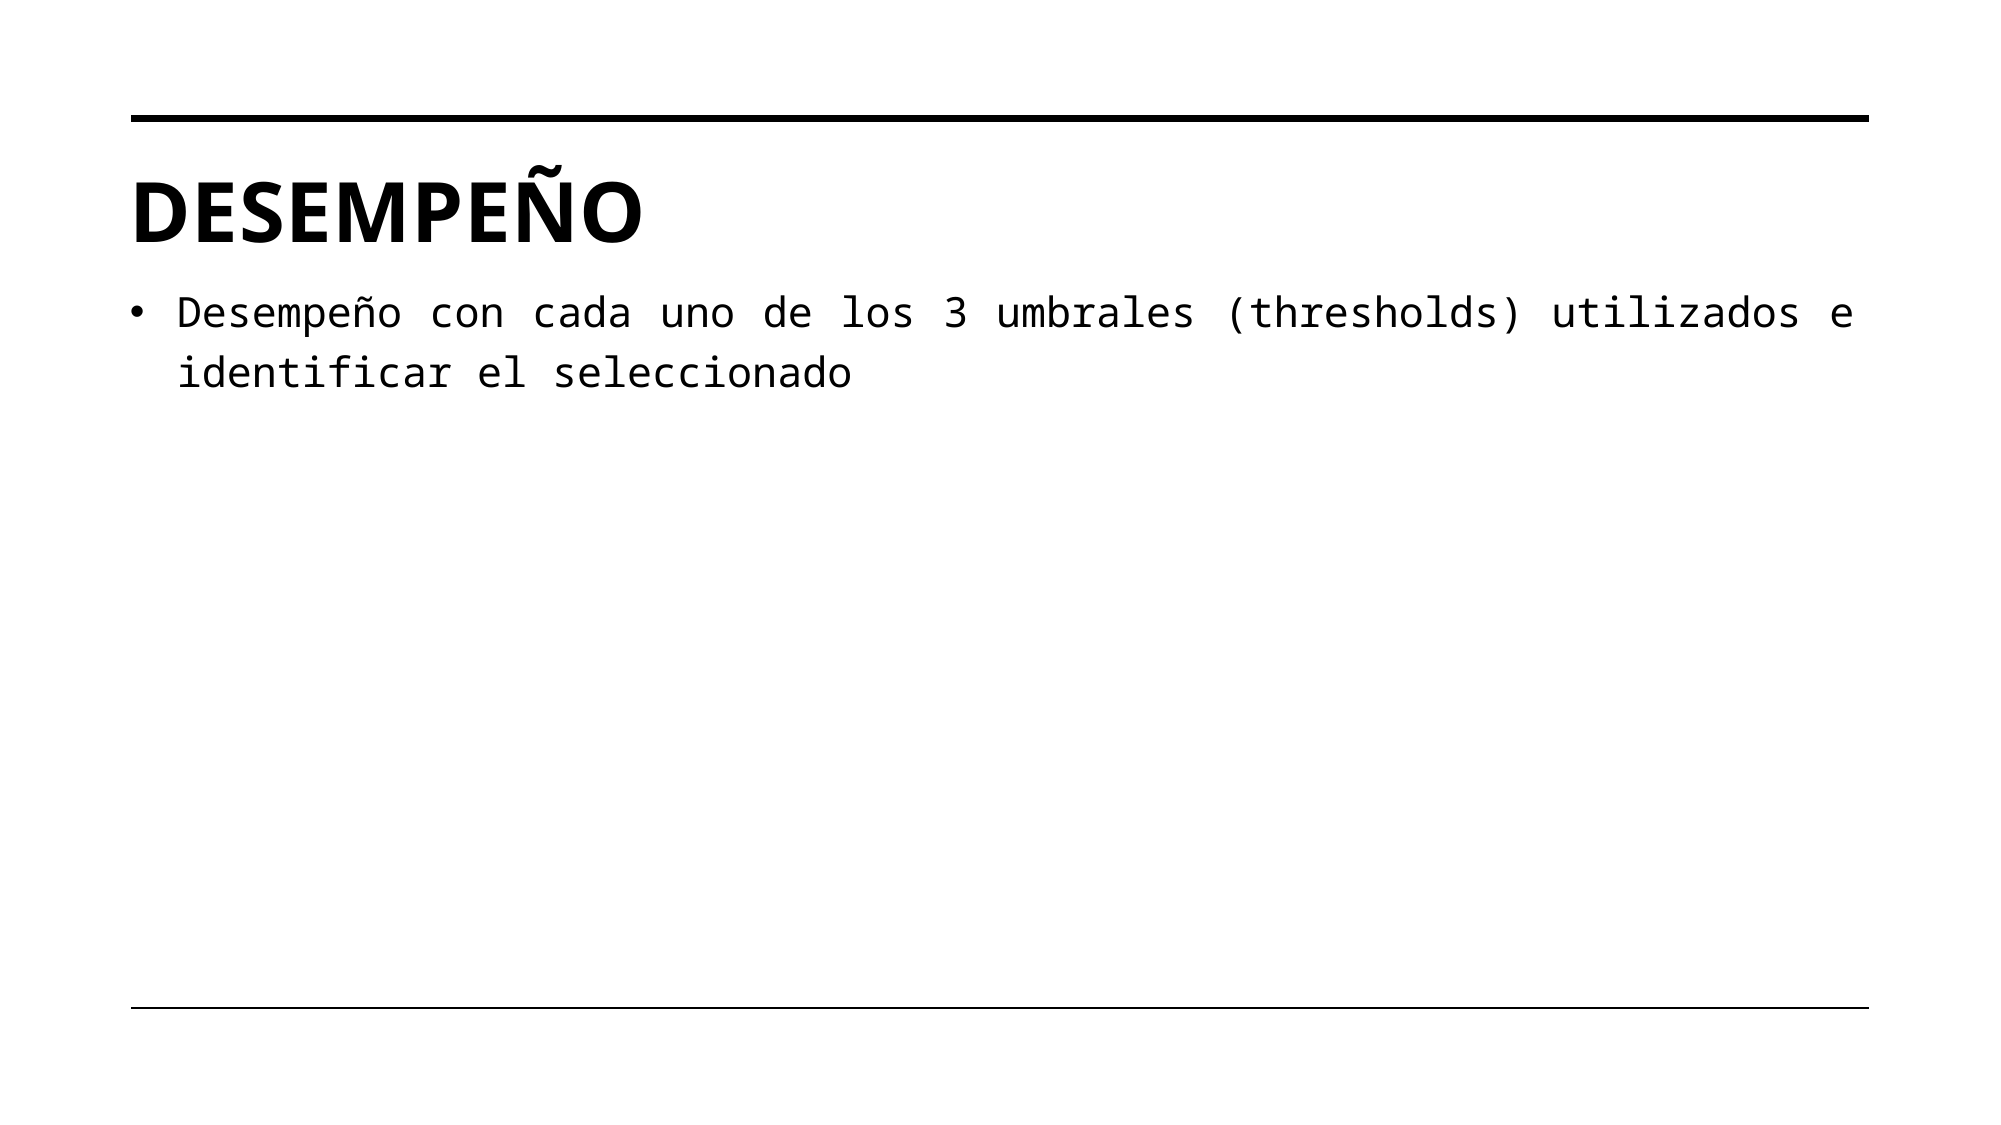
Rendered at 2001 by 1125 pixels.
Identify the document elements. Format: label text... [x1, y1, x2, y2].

title Desempeño [114, 151, 1869, 268]
list Desempeño con cada uno de los 3 umbrales (thresholds) utilizados e identificar el seleccionado [114, 268, 1869, 973]
